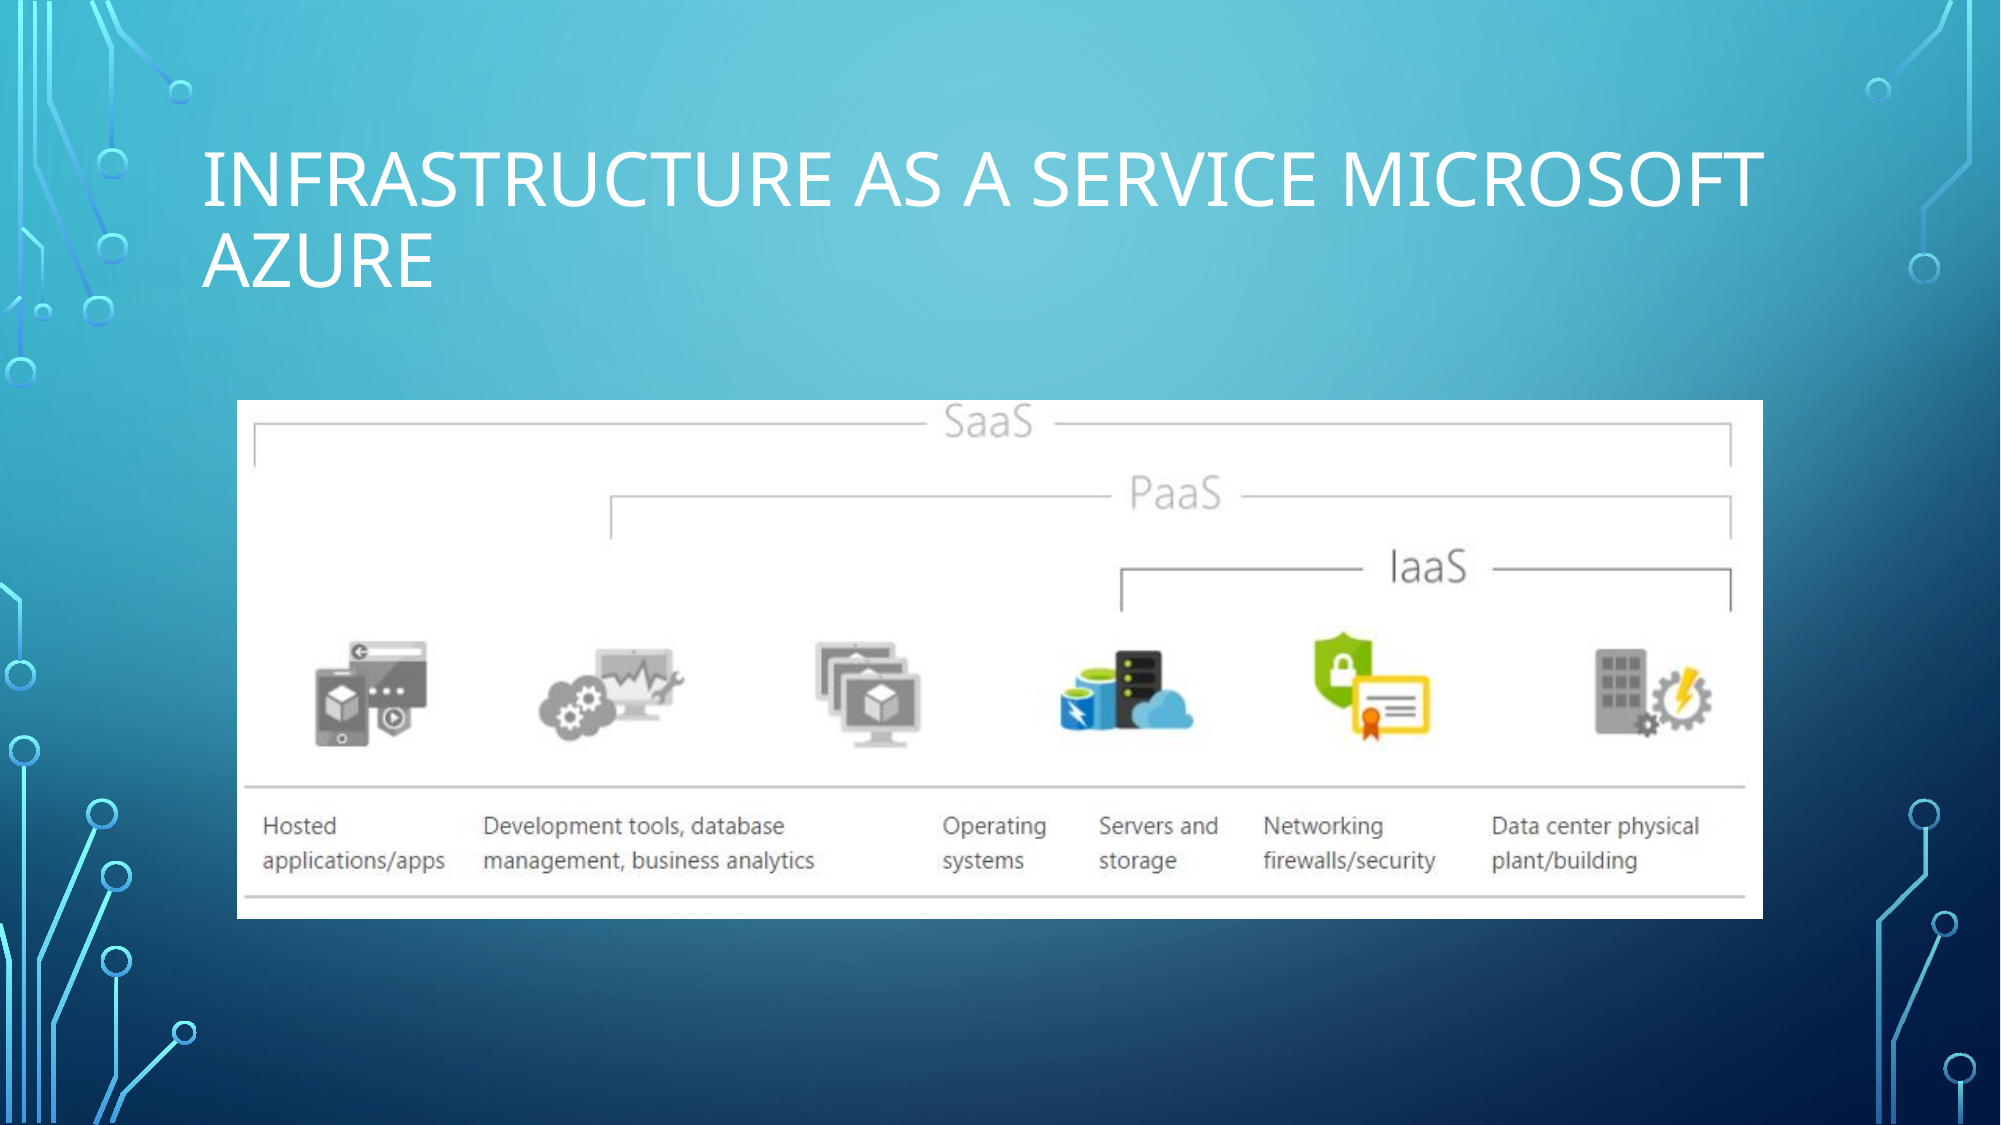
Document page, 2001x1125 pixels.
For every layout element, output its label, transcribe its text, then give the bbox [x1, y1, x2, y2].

title Infrastructure as a Service Microsoft Azure [187, 101, 1813, 344]
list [236, 400, 1763, 919]
